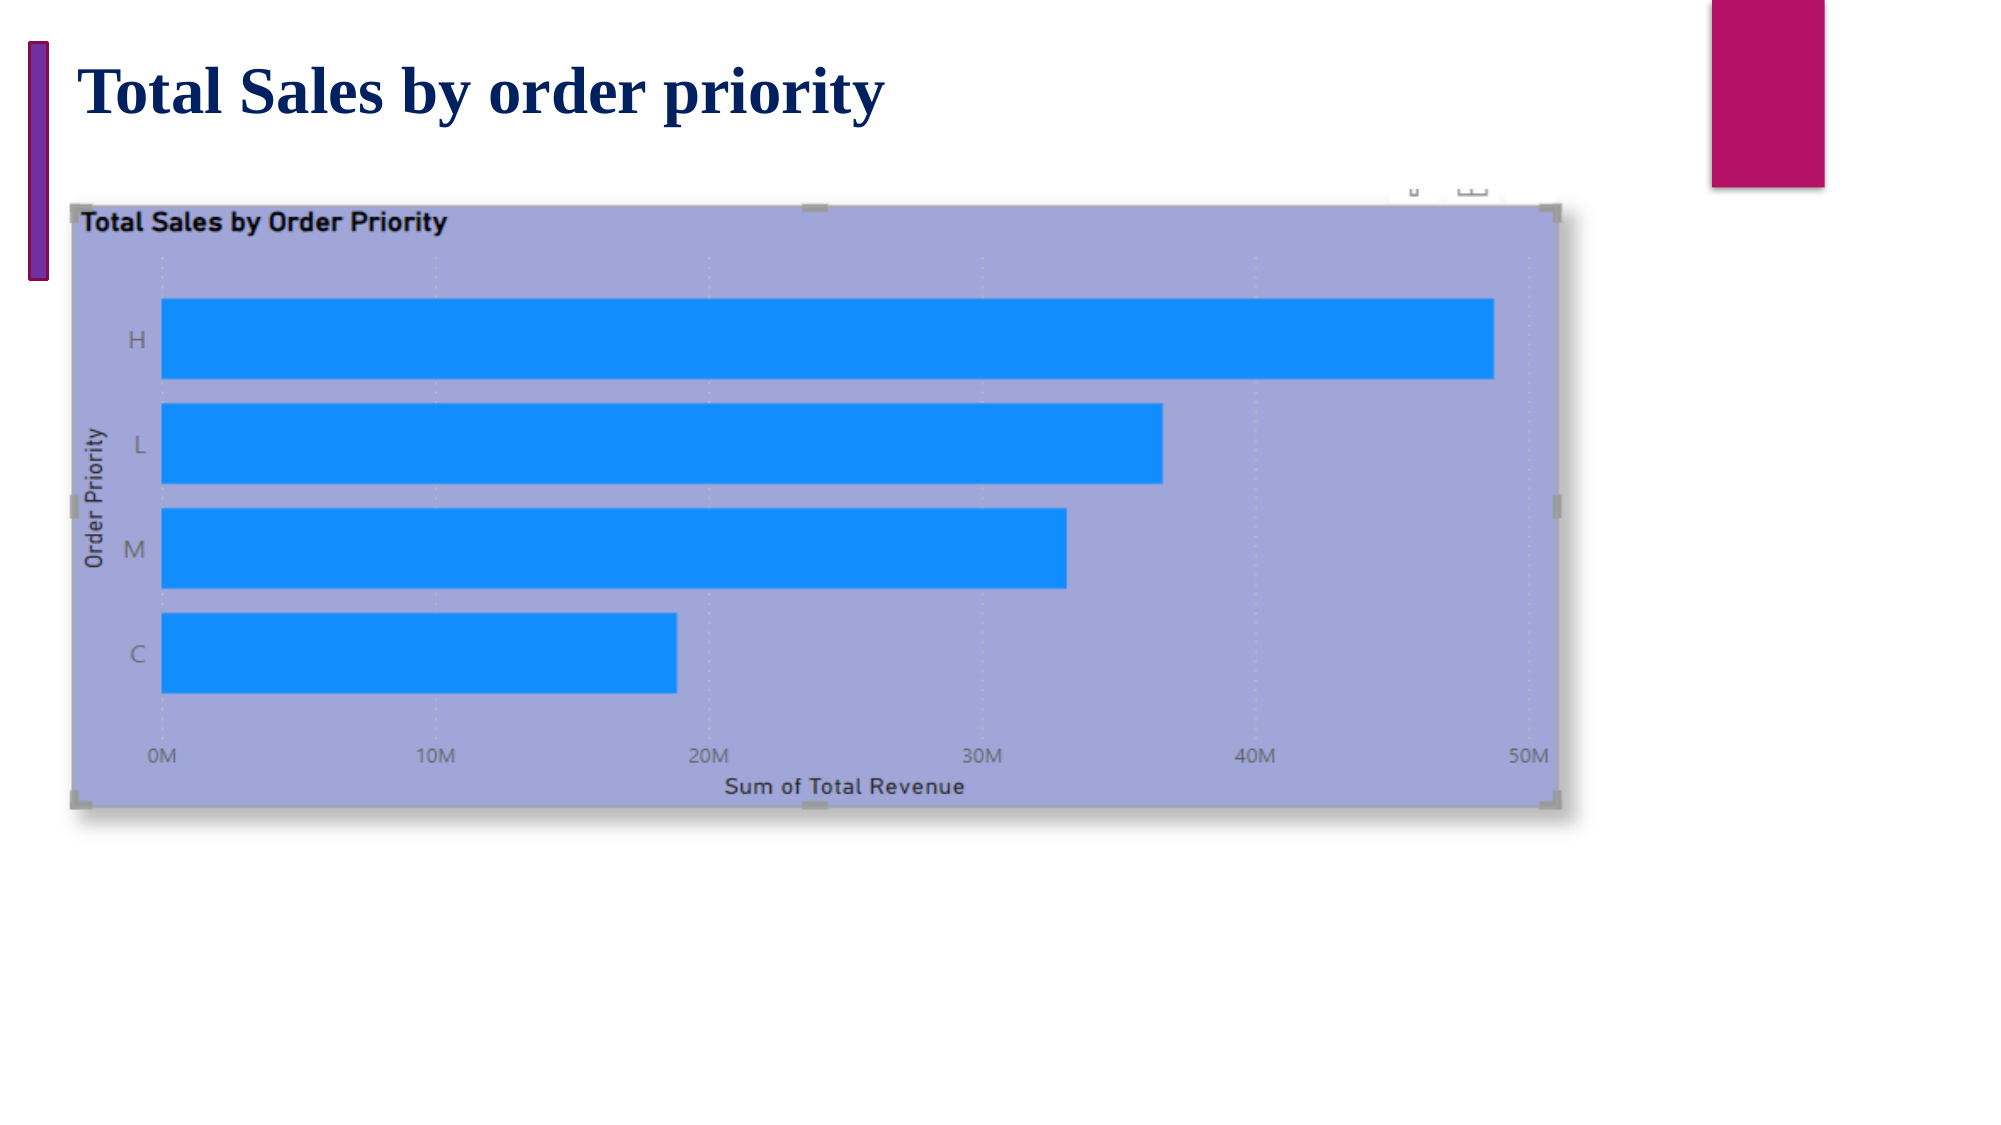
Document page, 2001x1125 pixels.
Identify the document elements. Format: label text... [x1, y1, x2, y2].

text_box Total Sales by order priority [77, 46, 1711, 127]
picture [59, 189, 1615, 863]
text_box [28, 41, 49, 281]
text_box ﻿ [77, 157, 1914, 248]
